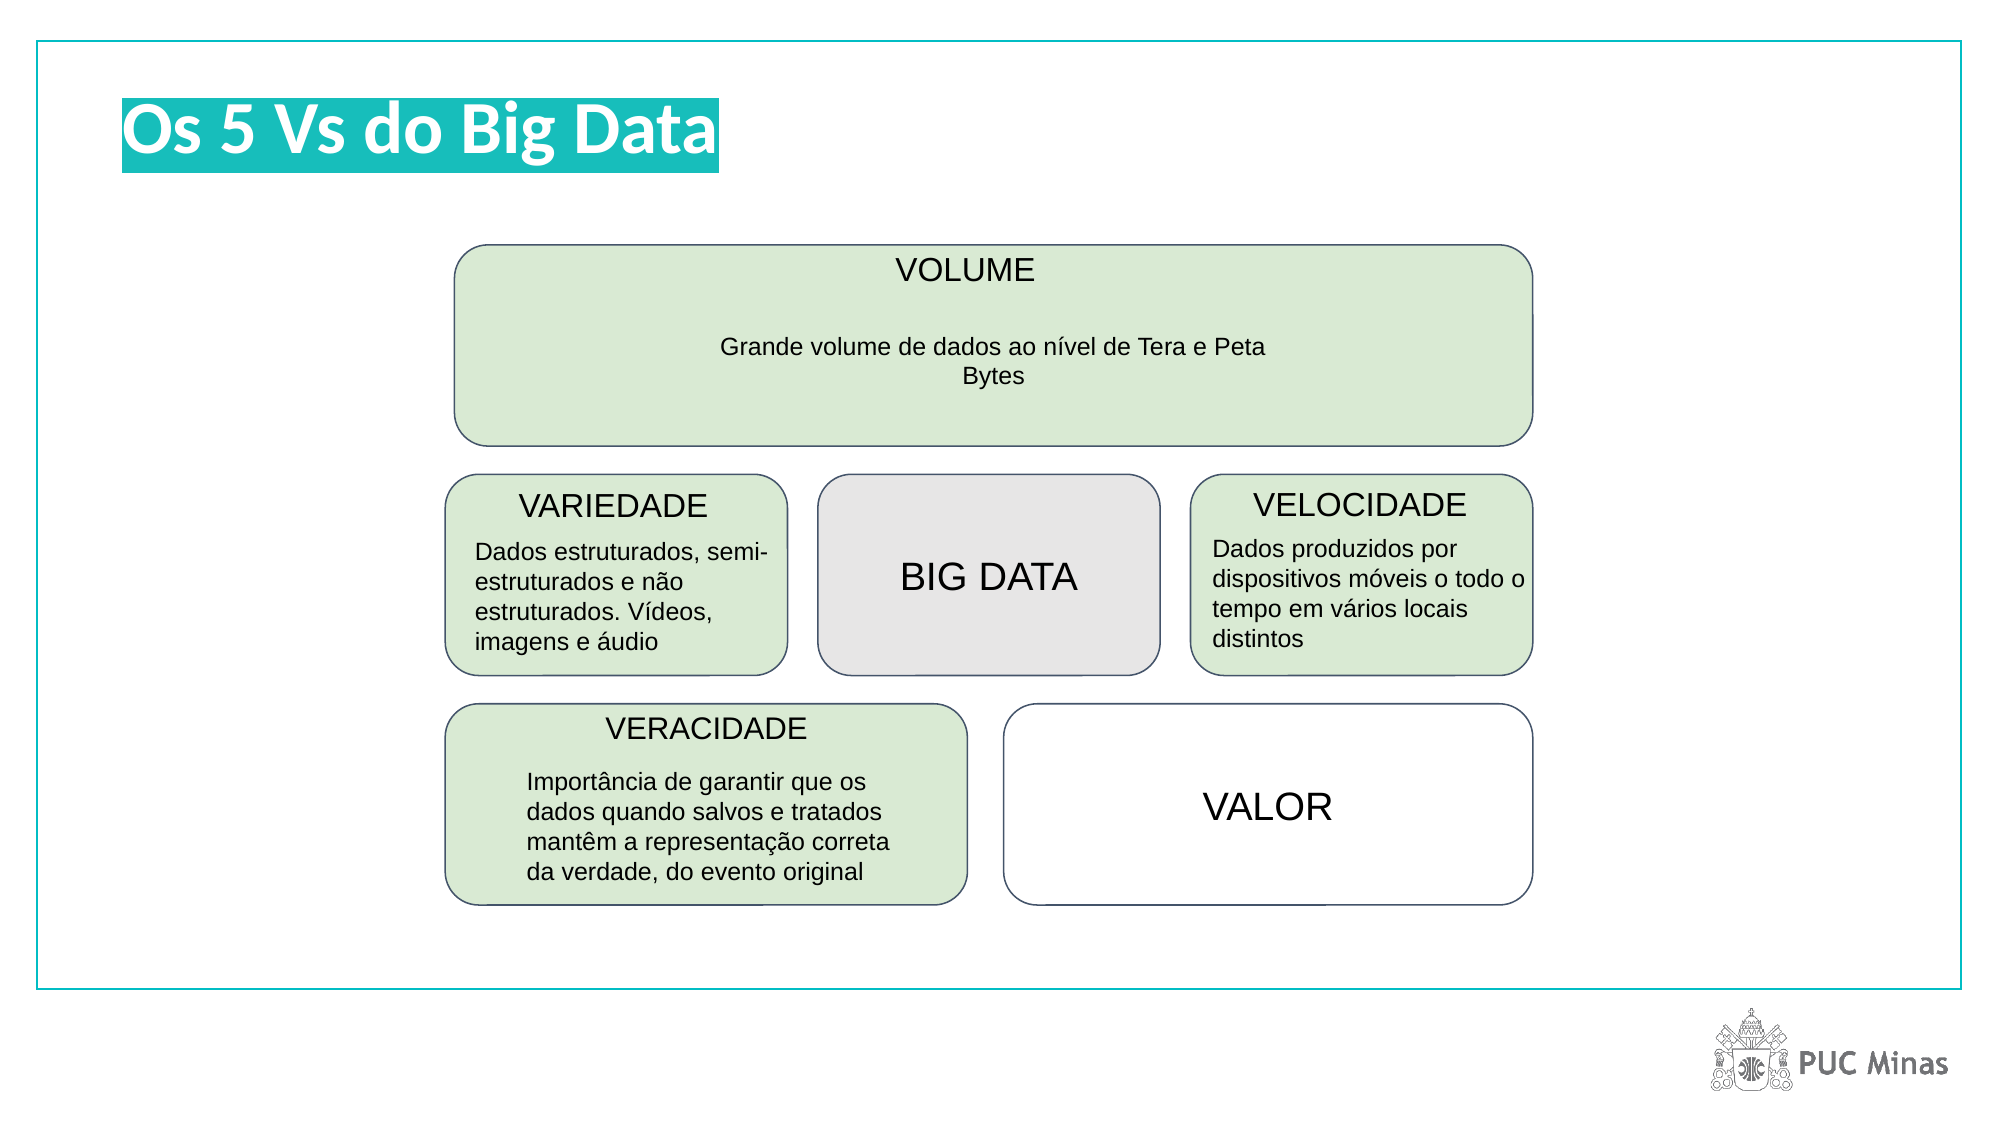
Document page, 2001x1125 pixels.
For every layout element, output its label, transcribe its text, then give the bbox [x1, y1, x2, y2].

text_box Dados estruturados, semi-estruturados e não estruturados. Vídeos, imagens e áudio [454, 515, 816, 675]
text_box [776, 482, 788, 515]
text_box [445, 703, 569, 906]
text_box Dados produzidos por dispositivos móveis o todo o tempo em vários locais distintos [1192, 512, 1553, 673]
text_box [445, 490, 454, 665]
text_box VARIEDADE [450, 464, 776, 545]
picture [1710, 1008, 1949, 1091]
text_box [454, 244, 1533, 447]
text_box Grande volume de dados ao nível de Tera e Peta Bytes [665, 310, 1322, 411]
text_box Importância de garantir que os dados quando salvos e tratados mantêm a representação correta da verdade, do evento original [506, 745, 941, 906]
text_box VERACIDADE [569, 689, 844, 745]
text_box VALOR [1003, 703, 1533, 906]
text_box [1190, 488, 1197, 652]
text_box VOLUME [637, 228, 1294, 309]
text_box [1523, 484, 1533, 512]
text_box [844, 703, 968, 905]
text_box BIG DATA [817, 474, 1161, 676]
text_box Os 5 Vs do Big Data [102, 68, 1882, 179]
text_box VELOCIDADE [1197, 462, 1523, 512]
